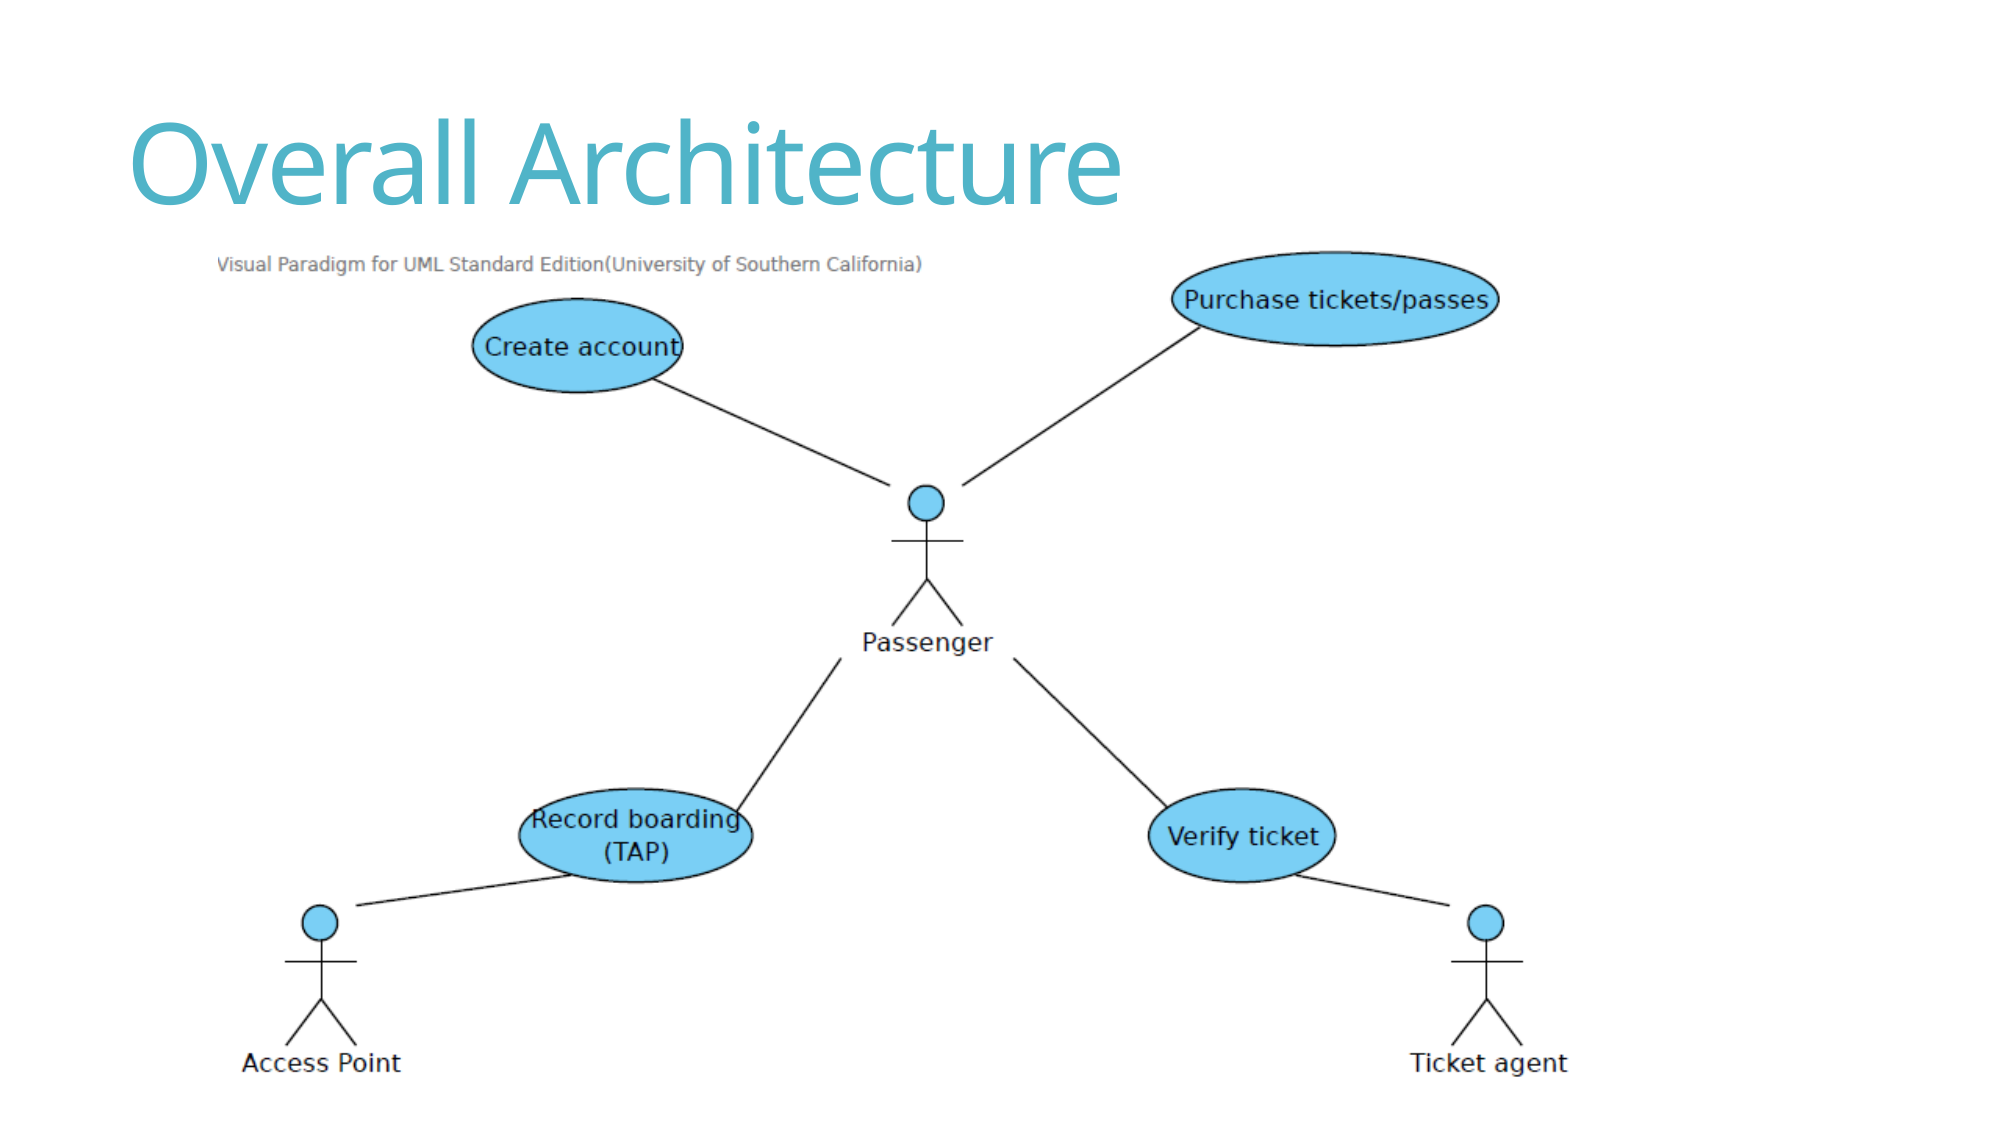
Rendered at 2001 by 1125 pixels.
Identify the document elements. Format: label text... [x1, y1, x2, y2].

picture [217, 248, 1589, 1080]
text_box Overall Architecture [111, 0, 1919, 341]
